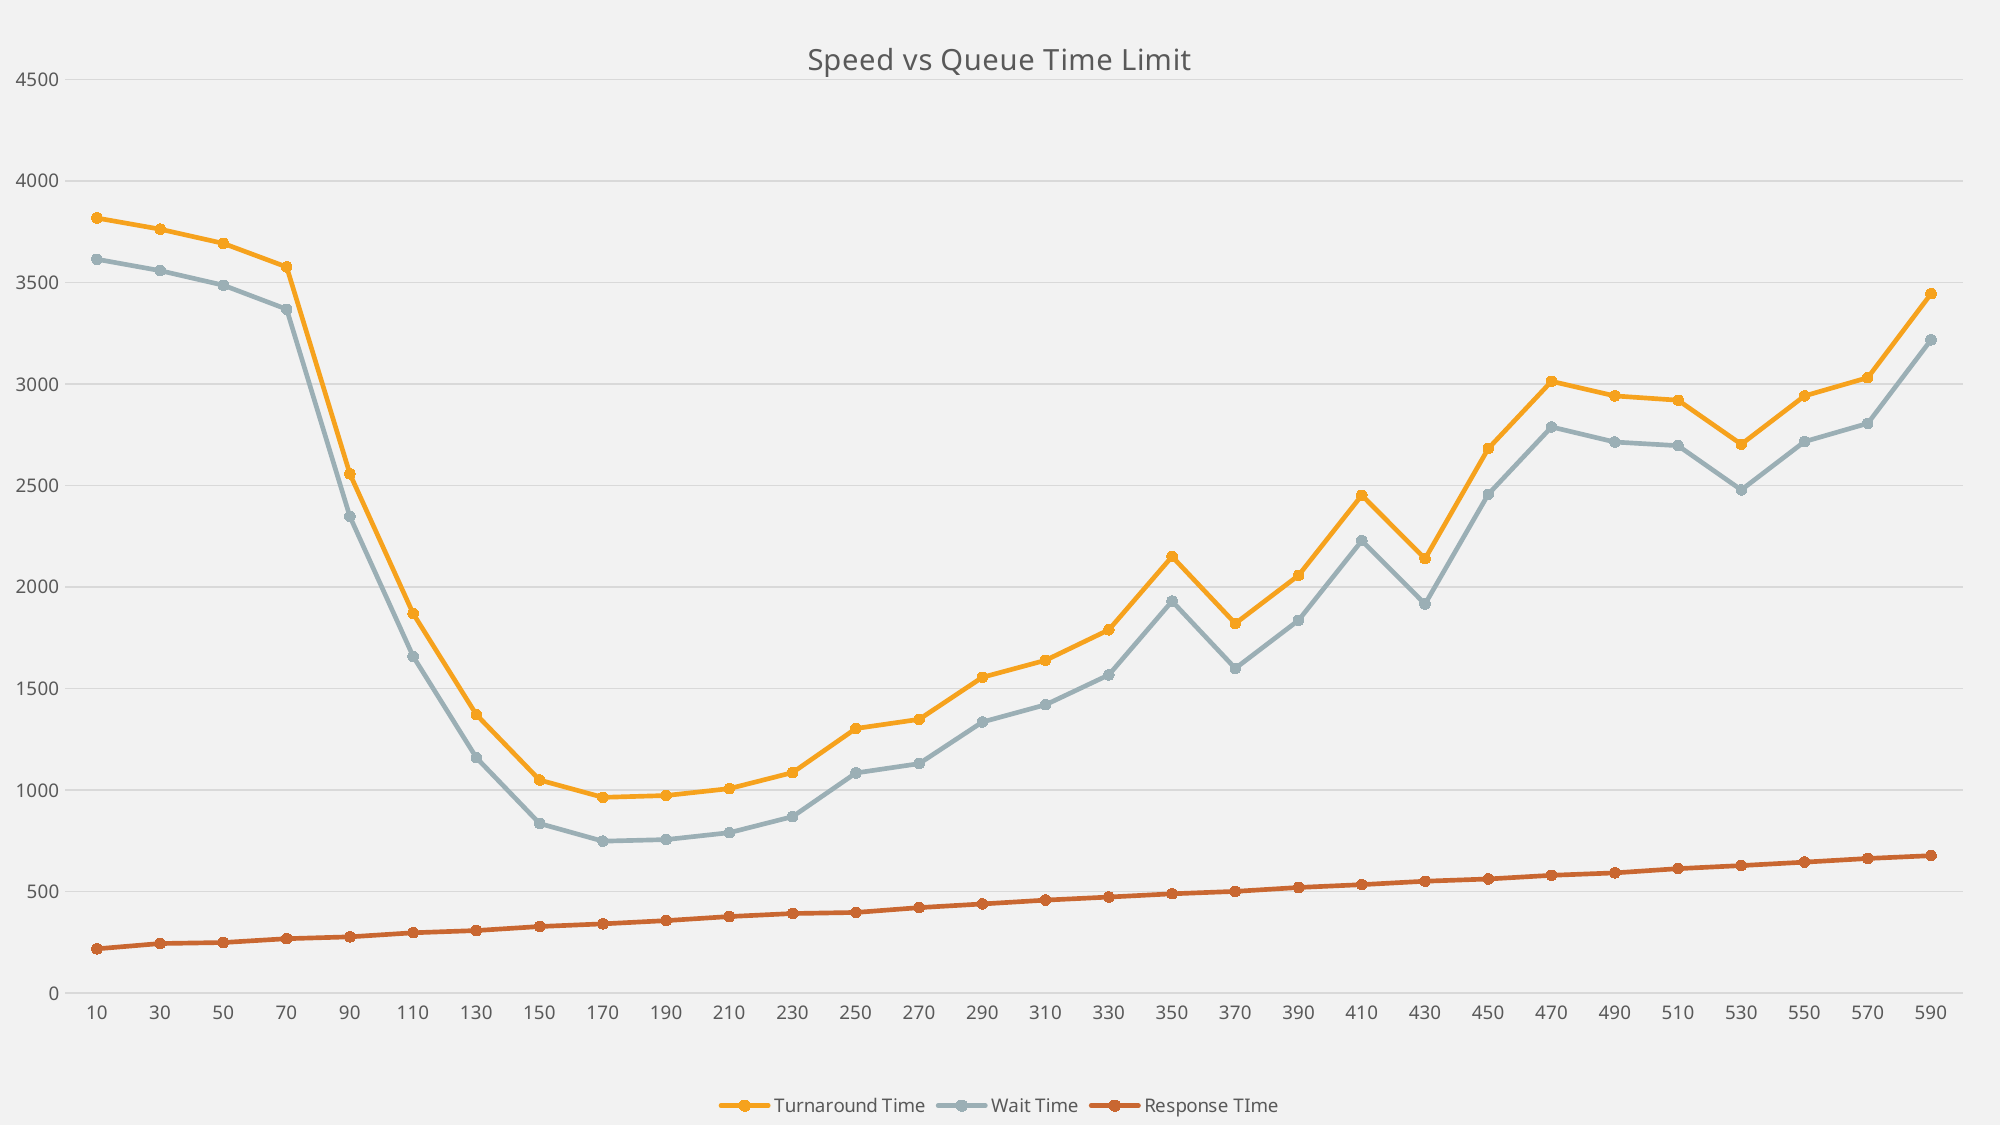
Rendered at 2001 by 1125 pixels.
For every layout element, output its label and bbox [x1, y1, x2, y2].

chart [0, 0, 2000, 1125]
